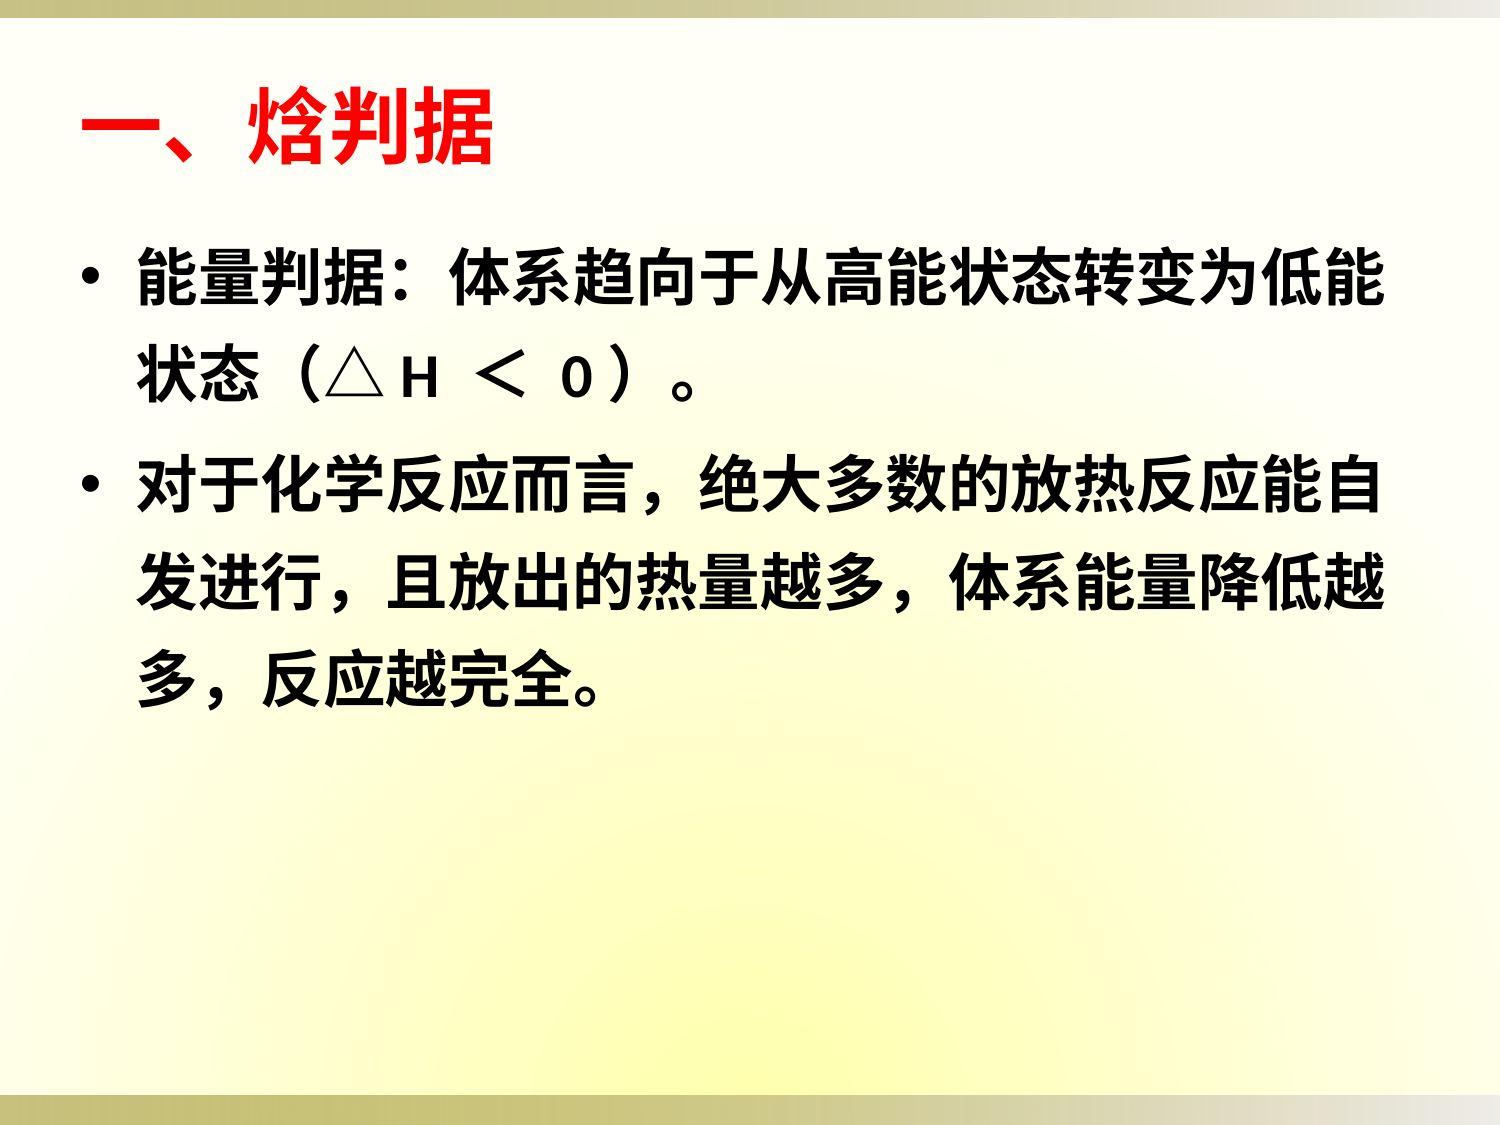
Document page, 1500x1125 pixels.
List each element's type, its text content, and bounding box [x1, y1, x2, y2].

text_box 能量判据：体系趋向于从高能状态转变为低能状态（△H ＜ 0）。 对于化学反应而言，绝大多数的放热反应能自发进行，且放出的热量越多，体系能量降低越多，反应越完全。 [64, 208, 1459, 964]
text_box 一、焓判据 [64, 66, 1010, 208]
